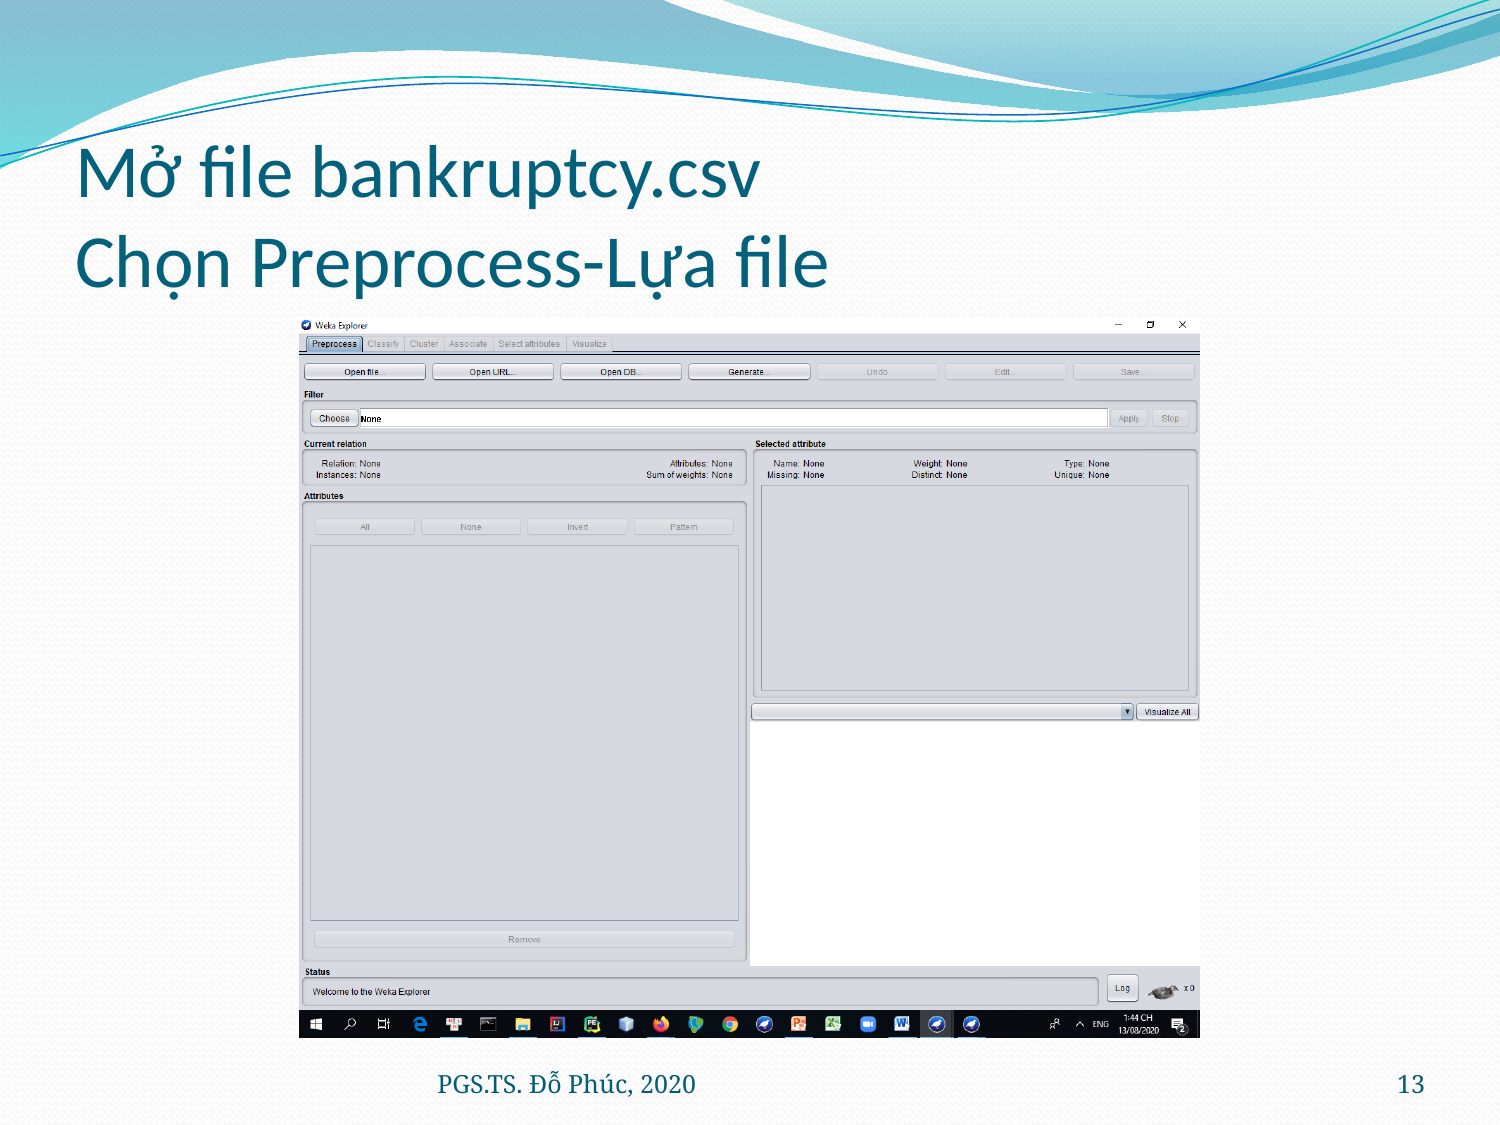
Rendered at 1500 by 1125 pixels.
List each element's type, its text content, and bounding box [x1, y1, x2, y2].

footer PGS.TS. Đỗ Phúc, 2020 [437, 1051, 988, 1103]
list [299, 317, 1201, 1038]
slide_number 13 [1299, 1042, 1425, 1103]
title Mở file bankruptcy.csv Chọn Preprocess-Lựa file [75, 115, 1425, 303]
